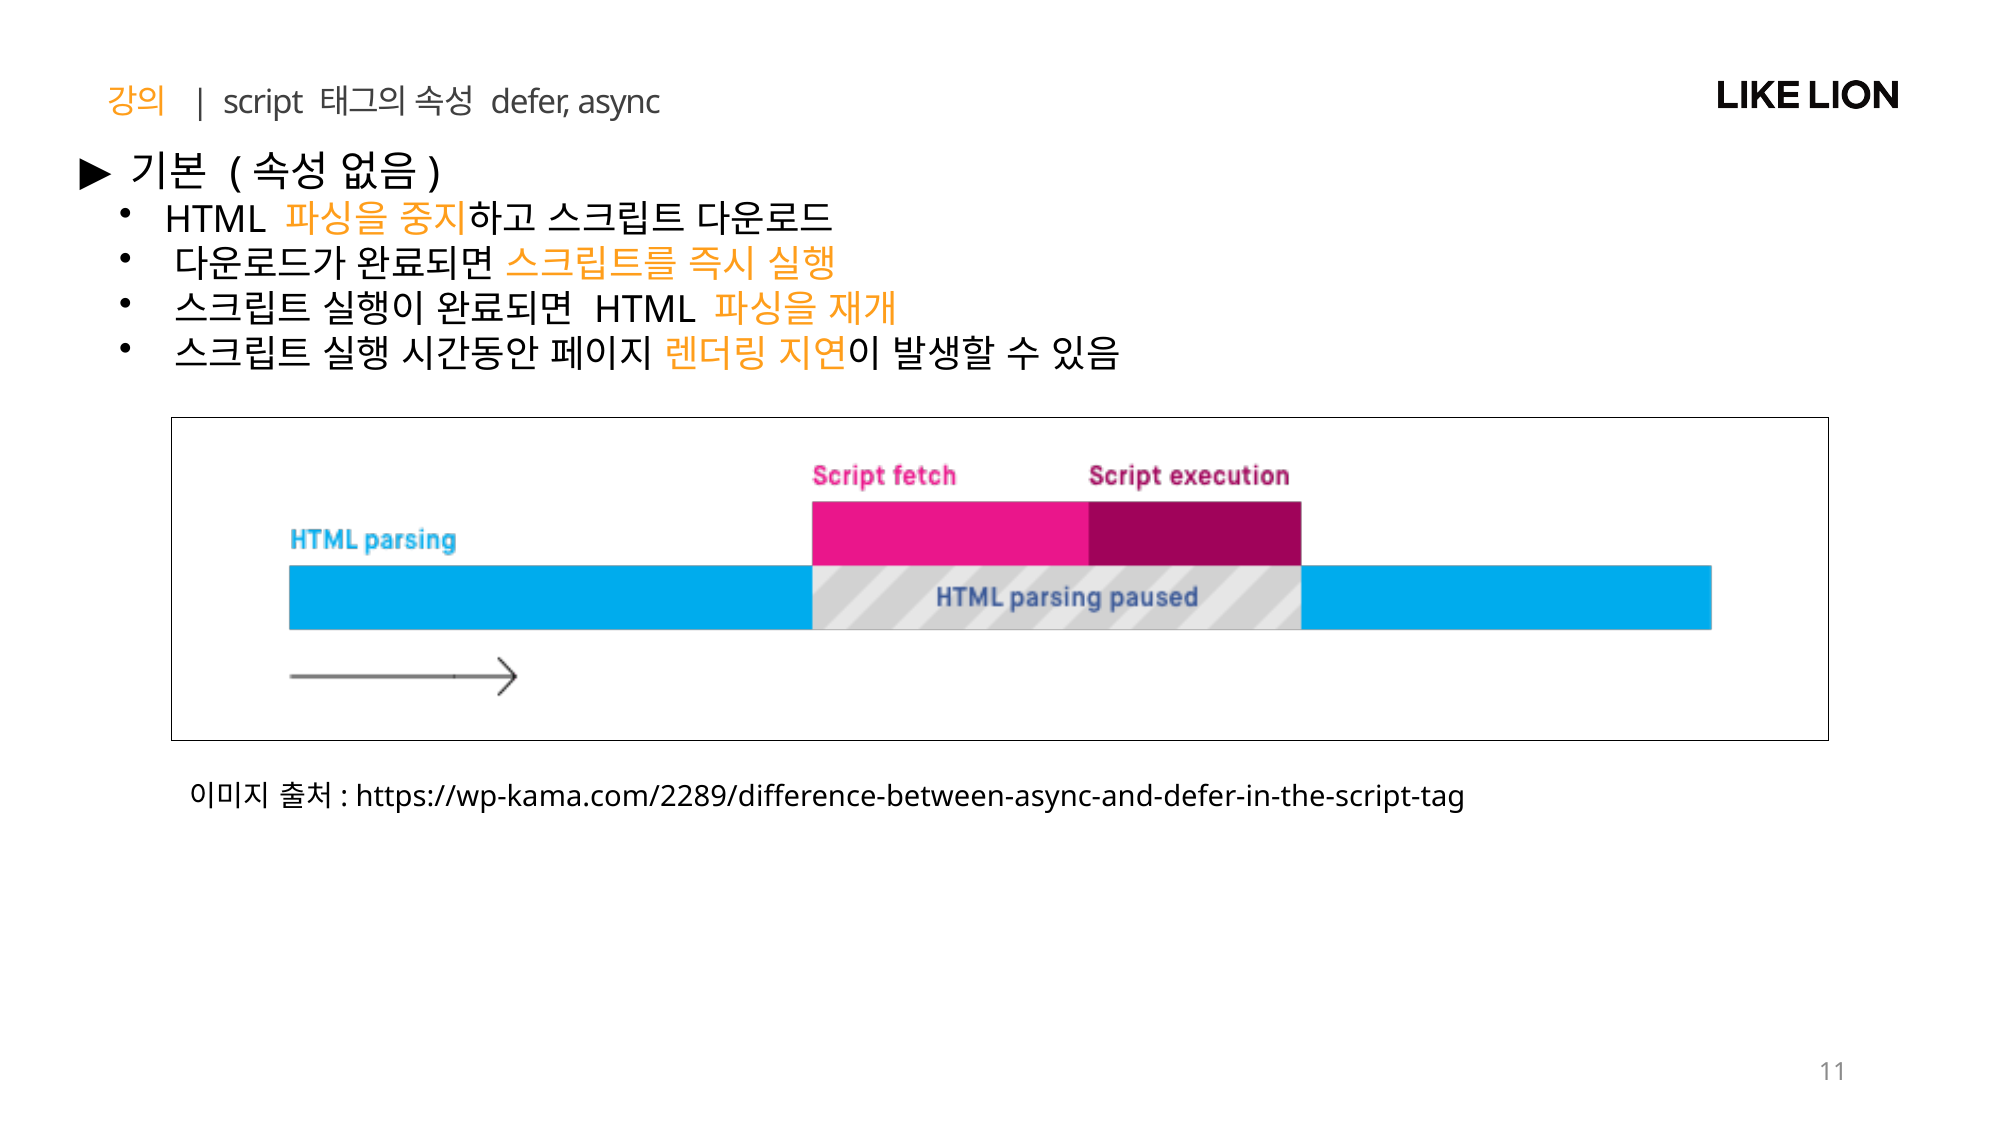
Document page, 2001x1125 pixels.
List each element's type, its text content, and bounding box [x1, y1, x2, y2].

text_box 이미지 출처: https://wp-kama.com/2289/difference-between-async-and-defer-in-the-script-tag [175, 770, 1833, 820]
slide_number 11 [1412, 1042, 1863, 1103]
picture [171, 417, 1829, 741]
picture [1718, 80, 1898, 109]
text_box 기본 (속성 없음) HTML 파싱을 중지하고 스크립트 다운로드 다운로드가 완료되면 스크립트를 즉시 실행 스크립트 실행이 완료되면 HTML 파싱을 재개 스크립트 실행 시간동안 페이지 렌더링 지연이 발생할 수 있음 [64, 137, 1652, 382]
text_box 강의 | script 태그의 속성 defer, async [92, 72, 866, 128]
